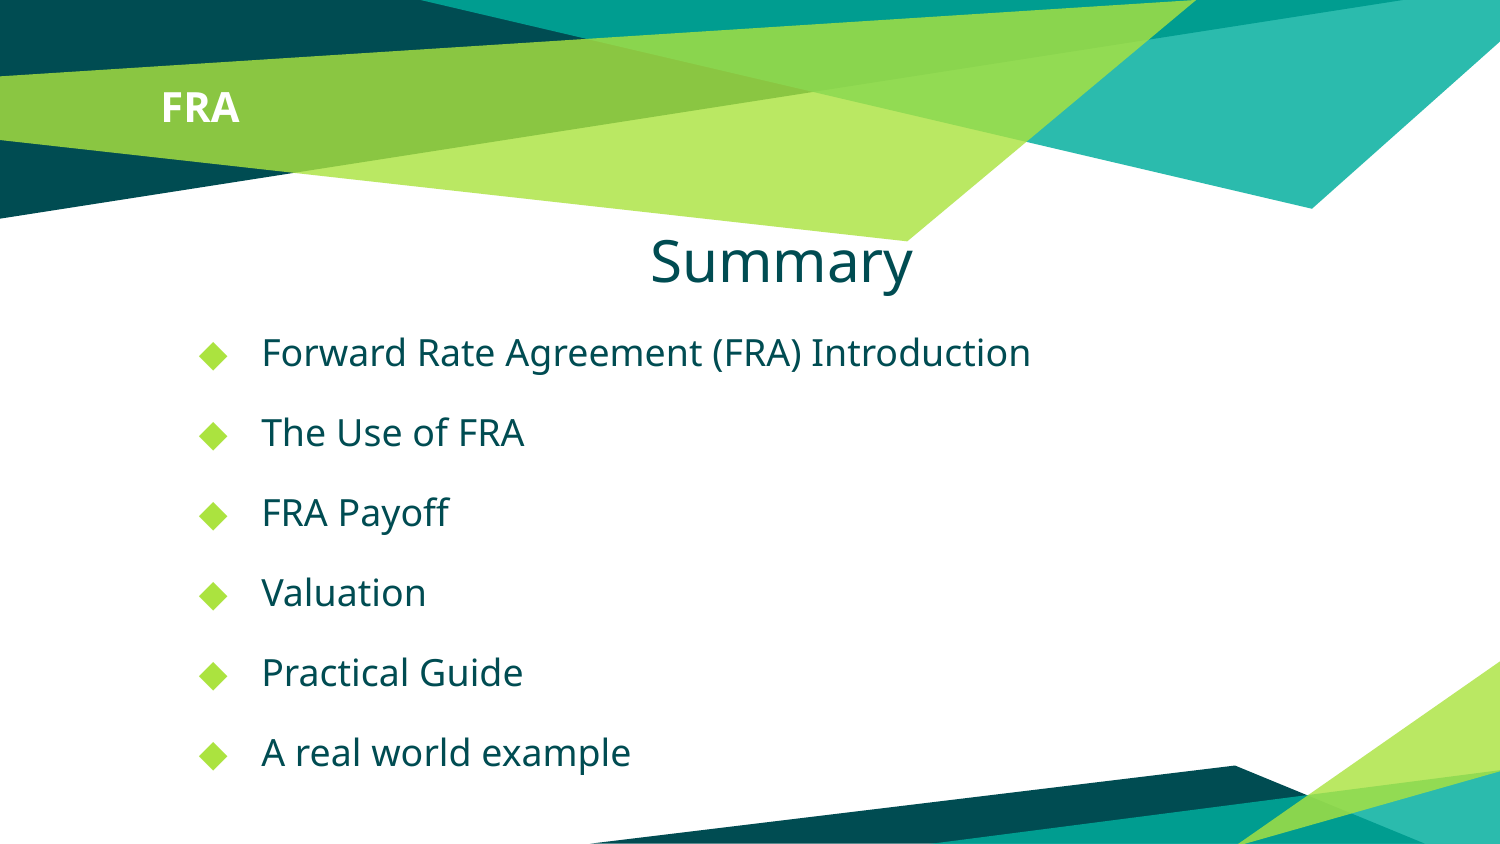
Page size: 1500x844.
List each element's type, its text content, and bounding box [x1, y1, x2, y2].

list Summary Forward Rate Agreement (FRA) Introduction The Use of FRA FRA Payoff Valuation Practical Guide A real world example [171, 209, 1381, 812]
title FRA [145, 65, 1355, 162]
